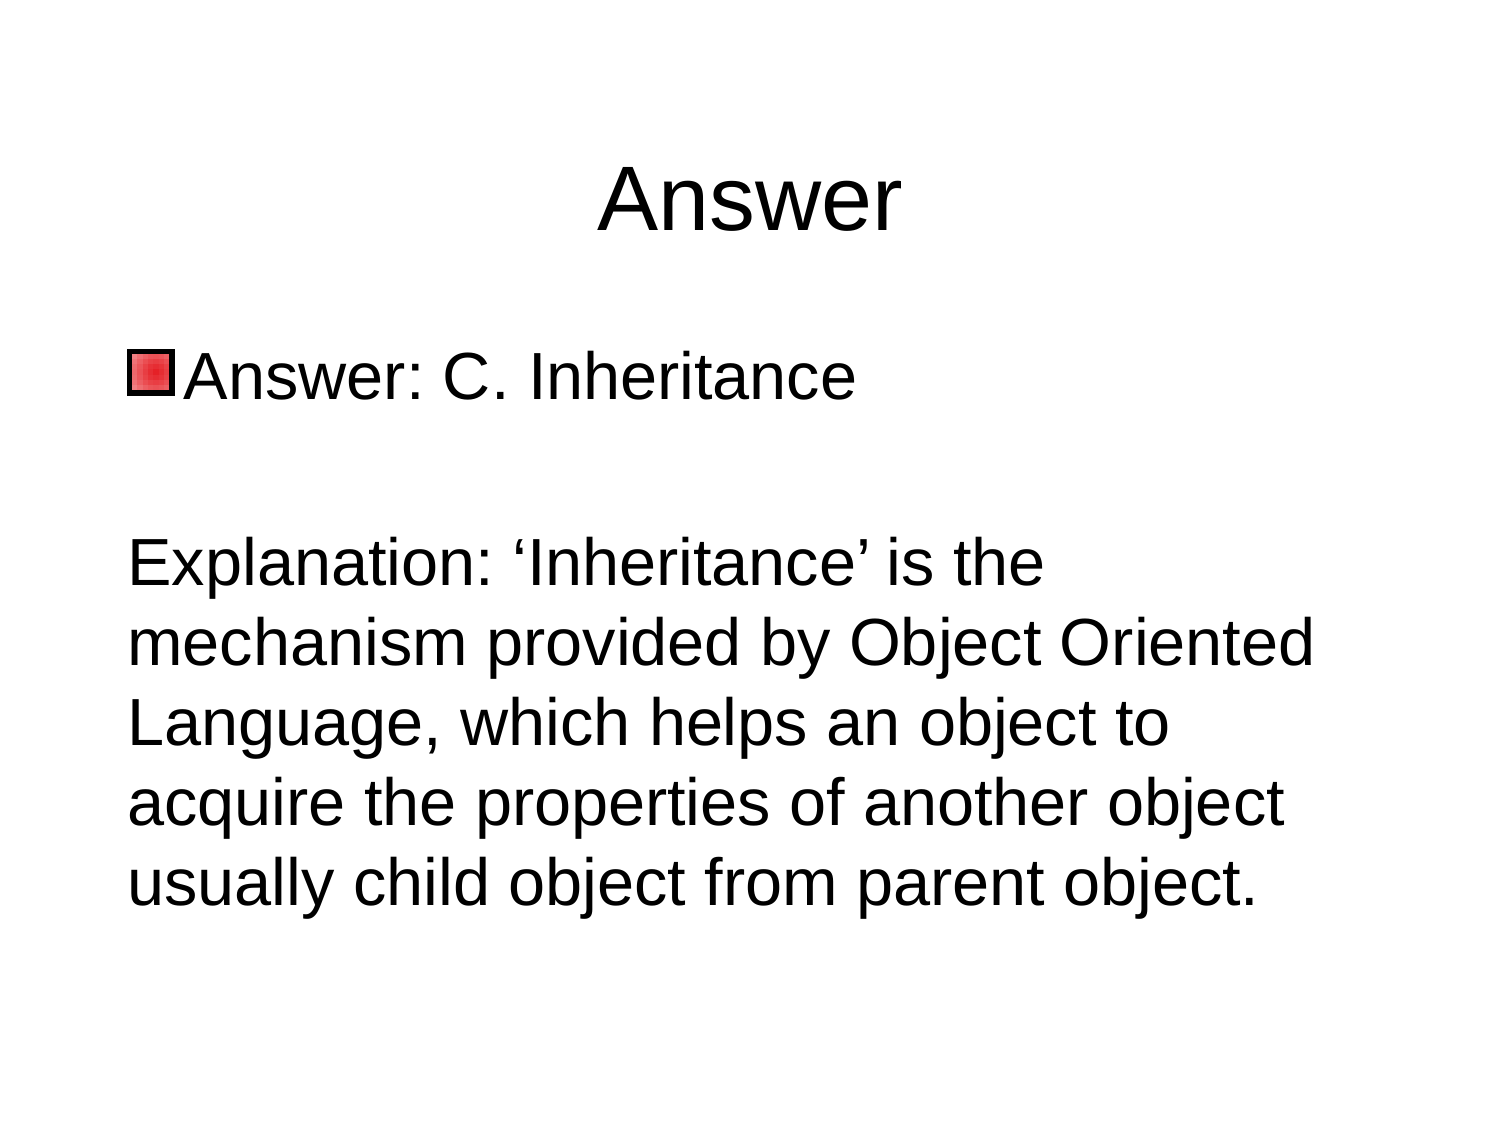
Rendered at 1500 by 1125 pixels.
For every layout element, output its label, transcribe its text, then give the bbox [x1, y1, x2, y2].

picture [127, 349, 175, 396]
title Answer [112, 99, 1388, 288]
list Answer: C. Inheritance Explanation: ‘Inheritance’ is the mechanism provided by Object Oriented Language, which helps an object to acquire the properties of another object usually child object from parent object. [112, 324, 1388, 1000]
